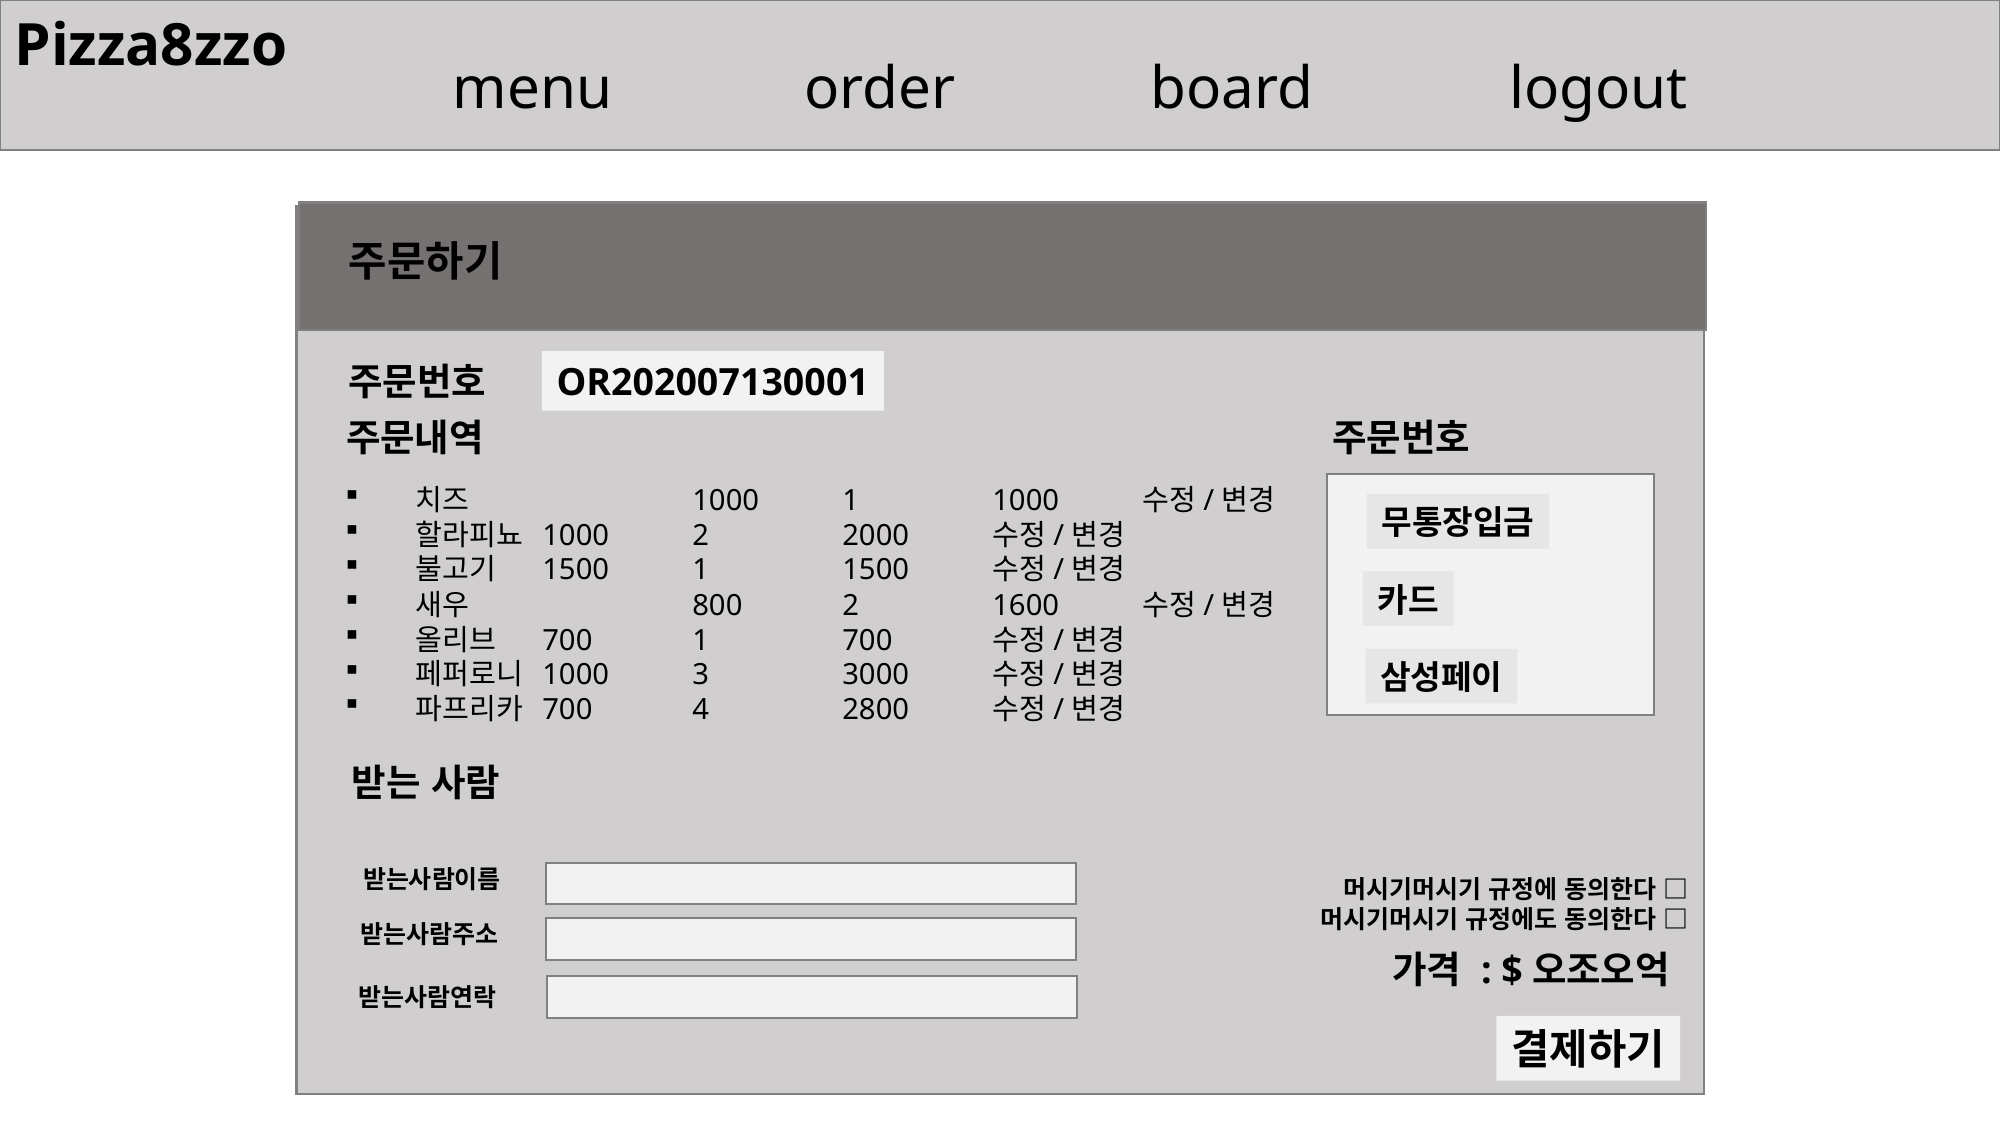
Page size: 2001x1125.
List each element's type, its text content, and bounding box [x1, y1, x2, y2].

text_box 받는사람이름 [348, 856, 517, 901]
text_box 받는사람주소 [345, 911, 514, 956]
text_box 주문내역 [331, 406, 500, 466]
text_box 결제하기 [1496, 1015, 1681, 1081]
text_box 받는사람연락 [343, 974, 512, 1019]
text_box [295, 205, 1705, 1095]
text_box [1326, 473, 1655, 716]
text_box [545, 862, 1077, 905]
text_box 삼성페이 [1365, 648, 1518, 704]
text_box [545, 917, 1077, 961]
text_box 카드 [1362, 571, 1454, 626]
text_box 머시기머시기 규정에 동의한다 □ 머시기머시기 규정에도 동의한다 □ [1305, 866, 1704, 941]
text_box 치즈 1000 1 1000 수정/변경 할라피뇨 1000 2 2000 수정/변경 불고기 1500 1 1500 수정/변경 새우 800 2 1600 수정/변경 올리브 700 1 700 수정/변경 페퍼로니 1000 3 3000 수정/변경 파프리카 700 4 2800 수정/변경 [330, 473, 1422, 733]
text_box 가격 : $오조오억 [1377, 941, 1685, 999]
text_box 받는 사람 [337, 751, 516, 812]
text_box 주문번호 [1317, 406, 1486, 466]
text_box [298, 201, 1707, 331]
text_box OR202007130001 [541, 351, 884, 411]
text_box 무통장입금 [1366, 493, 1550, 549]
text_box 주문하기 [333, 227, 518, 293]
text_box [0, 0, 2000, 150]
text_box 주문번호 [333, 351, 502, 411]
text_box [546, 975, 1078, 1019]
